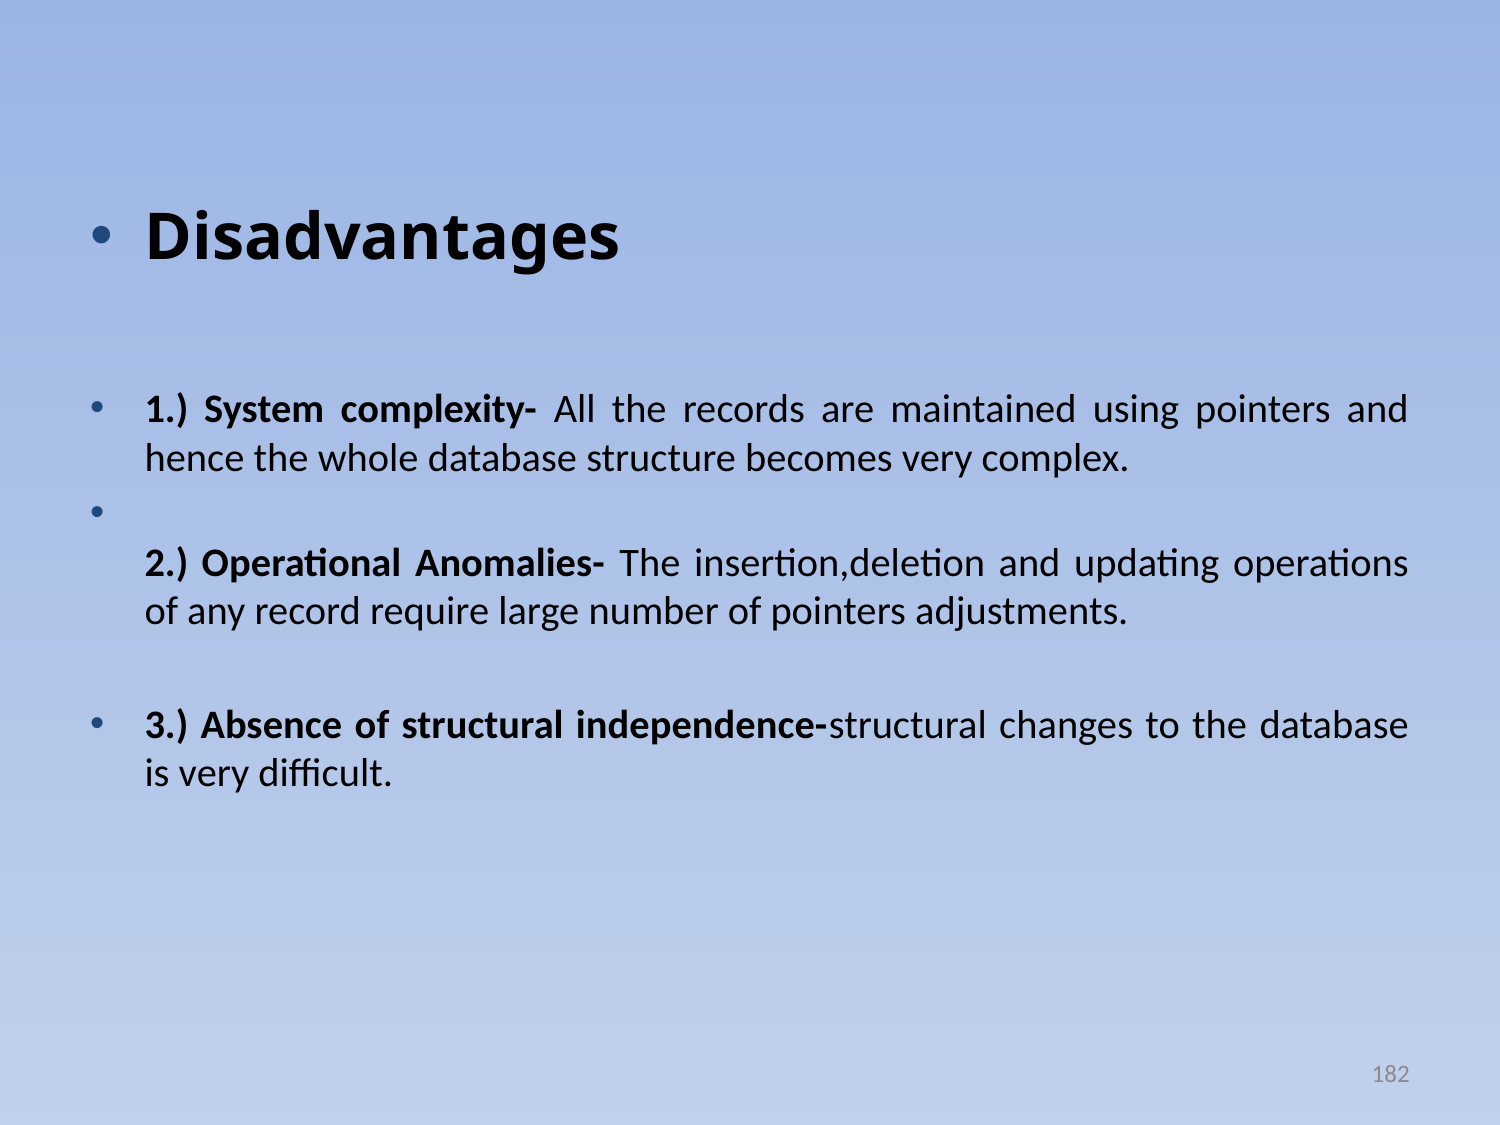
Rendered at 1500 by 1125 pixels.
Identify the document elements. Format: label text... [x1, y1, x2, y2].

slide_number 182 [1074, 1042, 1425, 1103]
list Disadvantages 1.) System complexity- All the records are maintained using pointers and hence the whole database structure becomes very complex. 2.) Operational Anomalies- The insertion,deletion and updating operations of any record require large number of pointers adjustments. 3.) Absence of structural independence-structural changes to the database is very difficult. [75, 187, 1425, 930]
